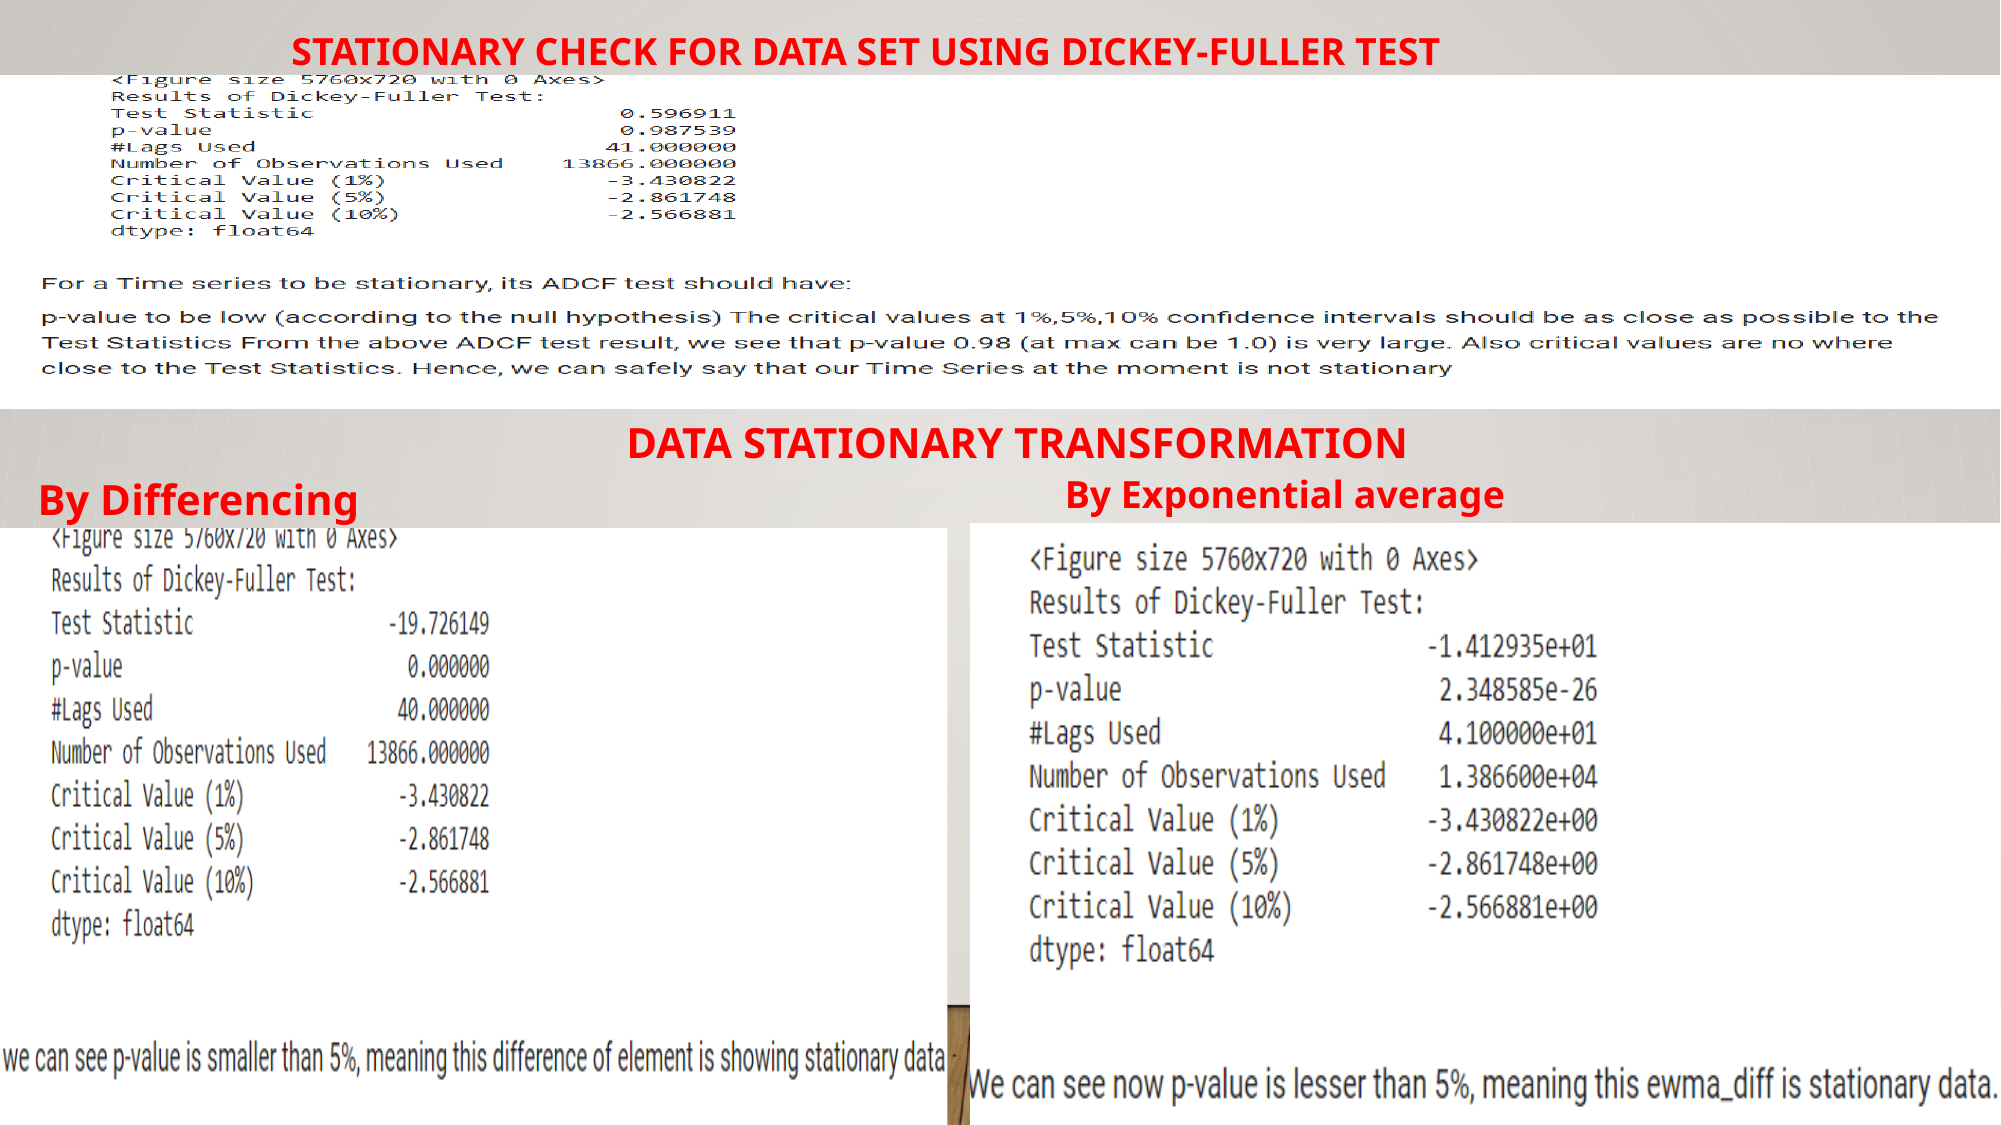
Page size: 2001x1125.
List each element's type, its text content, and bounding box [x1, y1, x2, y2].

title DATA STATIONARY TRANSFORMATION [0, 420, 2000, 484]
text_box By Exponential average [1049, 468, 1749, 521]
picture [0, 523, 2000, 1125]
picture [0, 75, 2000, 409]
text_box By Differencing [22, 472, 793, 527]
text_box STATIONARY CHECK FOR DATA SET USING DICKEY-FULLER TEST [172, 0, 1749, 72]
